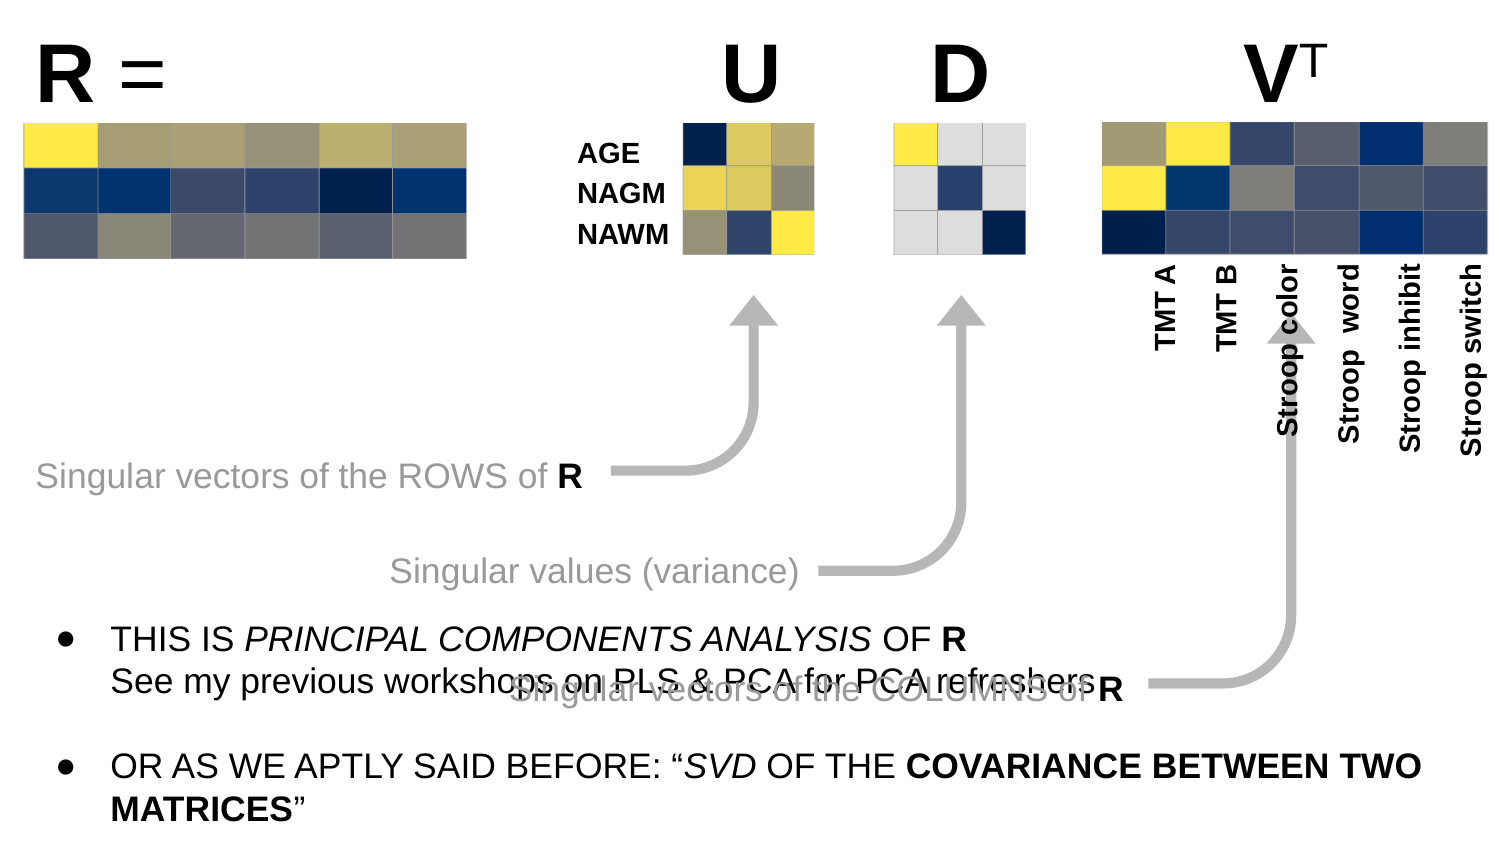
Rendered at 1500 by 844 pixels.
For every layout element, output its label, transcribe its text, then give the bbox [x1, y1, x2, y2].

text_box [374, 294, 986, 608]
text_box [890, 3, 1026, 258]
picture [20, 122, 471, 259]
text_box R = [20, 3, 254, 122]
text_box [493, 312, 1316, 725]
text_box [1101, 3, 1491, 511]
text_box THIS IS PRINCIPAL COMPONENTS ANALYSIS OF R See my previous workshops on PLS & PCA for PCA refreshers OR AS WE APTLY SAID BEFORE: “SVD OF THE COVARIANCE BETWEEN TWO MATRICES” [20, 601, 1480, 844]
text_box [561, 3, 815, 262]
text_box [20, 294, 373, 512]
